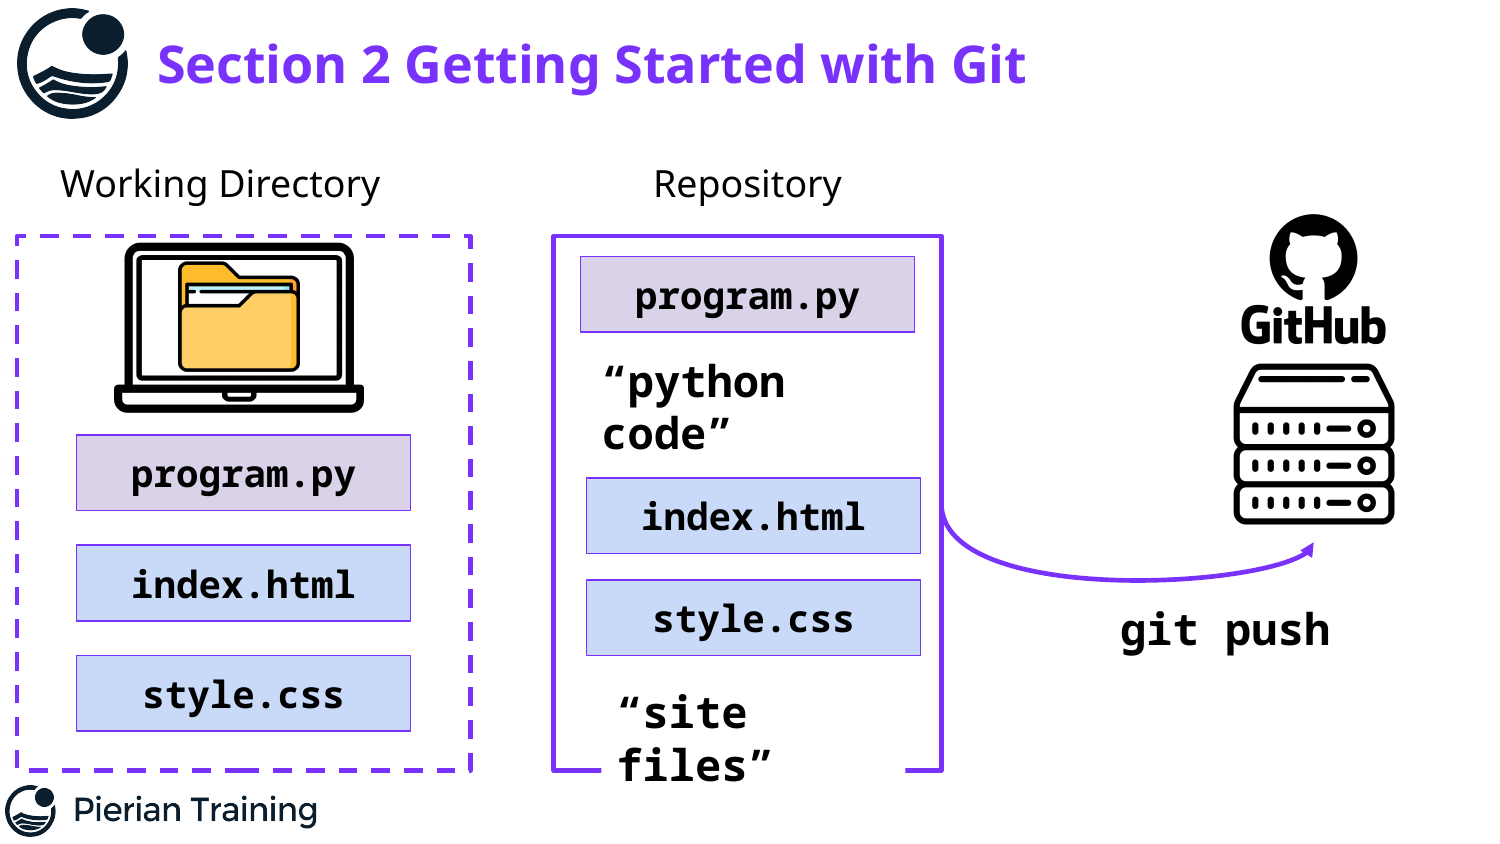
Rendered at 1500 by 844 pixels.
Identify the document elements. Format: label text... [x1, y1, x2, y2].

text_box “python code” [586, 338, 909, 474]
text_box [941, 503, 1314, 543]
text_box index.html [76, 545, 411, 621]
text_box git push [1064, 586, 1387, 670]
text_box index.html [586, 477, 921, 554]
text_box program.py [76, 434, 411, 511]
text_box Working Directory [45, 145, 433, 221]
picture [1195, 212, 1432, 543]
text_box style.css [76, 655, 411, 732]
picture [114, 203, 364, 453]
text_box style.css [586, 579, 921, 656]
text_box Repository [575, 145, 920, 221]
text_box [553, 236, 942, 771]
text_box Section 2 Getting Started with Git [142, 16, 1239, 110]
text_box [17, 236, 471, 771]
text_box program.py [580, 256, 915, 333]
text_box “site files” [601, 670, 906, 806]
picture [16, 8, 128, 120]
picture [4, 785, 318, 837]
